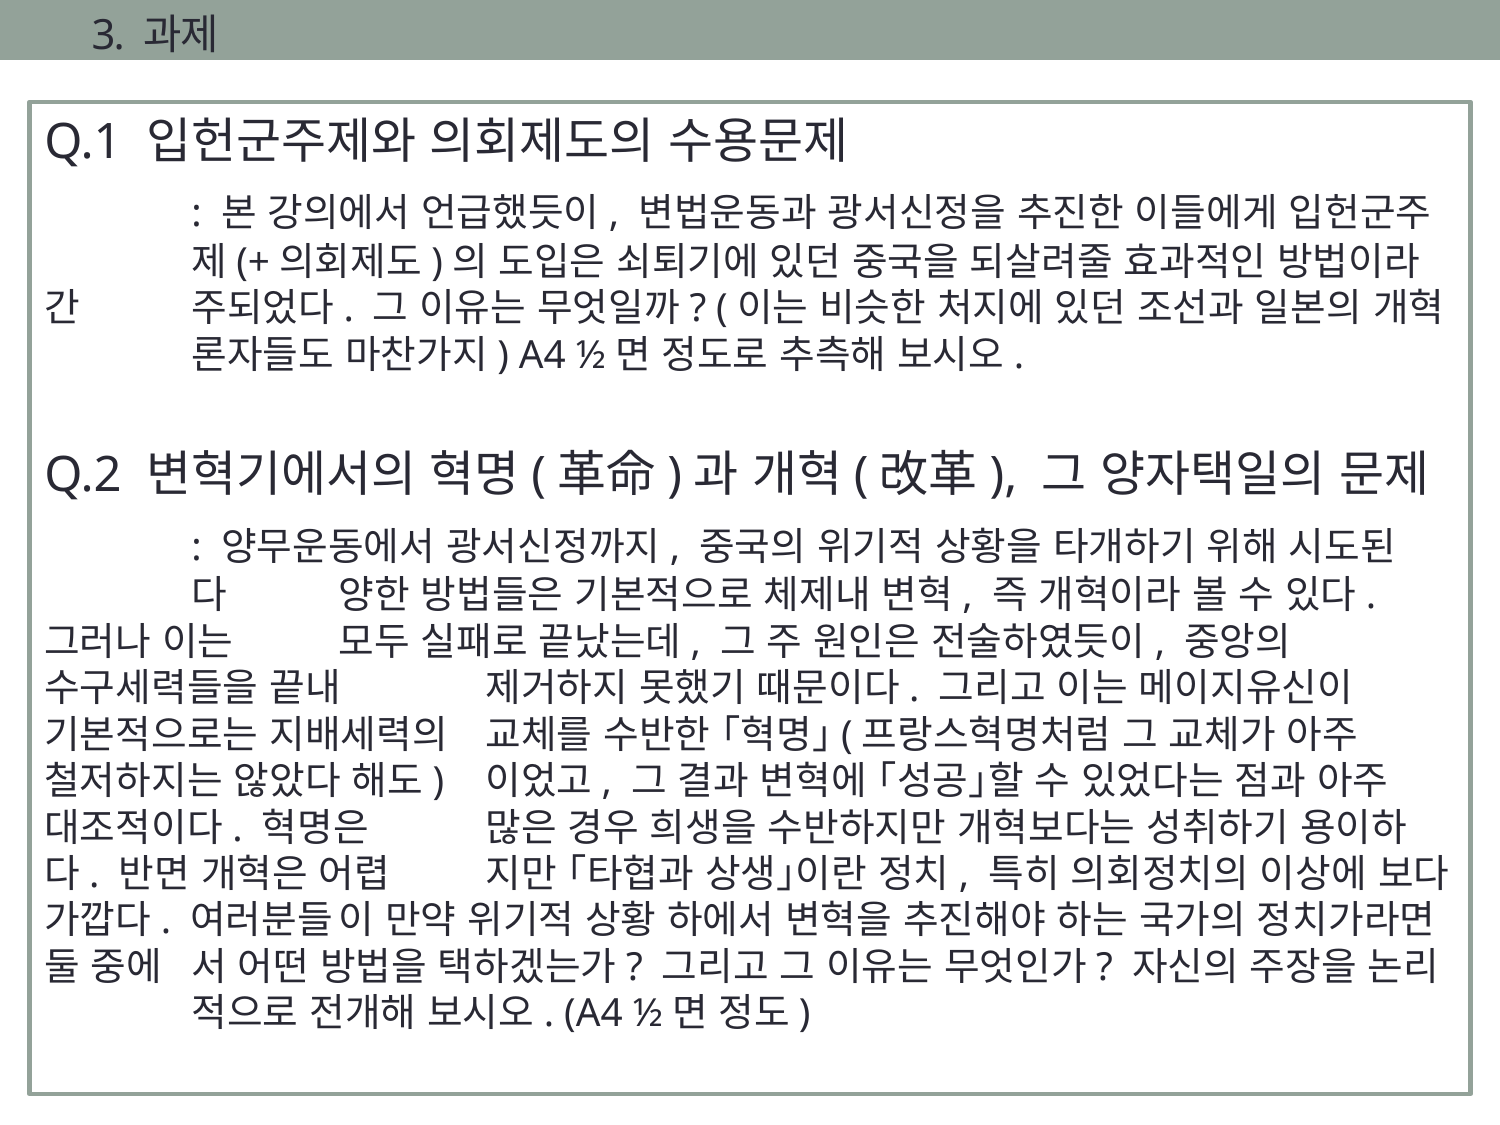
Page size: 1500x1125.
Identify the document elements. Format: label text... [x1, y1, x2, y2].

list Q.1 입헌군주제와 의회제도의 수용문제 : 본 강의에서 언급했듯이, 변법운동과 광서신정을 추진한 이들에게 입헌군주 제(+의회제도)의 도입은 쇠퇴기에 있던 중국을 되살려줄 효과적인 방법이라 간 주되었다. 그 이유는 무엇일까? (이는 비슷한 처지에 있던 조선과 일본의 개혁 론자들도 마찬가지) A4 ½면 정도로 추측해 보시오. Q.2 변혁기에서의 혁명(革命)과 개혁(改革), 그 양자택일의 문제 : 양무운동에서 광서신정까지, 중국의 위기적 상황을 타개하기 위해 시도된 다 양한 방법들은 기본적으로 체제내 변혁, 즉 개혁이라 볼 수 있다. 그러나 이는 모두 실패로 끝났는데, 그 주 원인은 전술하였듯이, 중앙의 수구세력들을 끝내 제거하지 못했기 때문이다. 그리고 이는 메이지유신이 기본적으로는 지배세력의 교체를 수반한 ｢혁명｣(프랑스혁명처럼 그 교체가 아주 철저하지는 않았다 해도) 이었고, 그 결과 변혁에 ｢성공｣할 수 있었다는 점과 아주 대조적이다. 혁명은 많은 경우 희생을 수반하지만 개혁보다는 성취하기 용이하다. 반면 개혁은 어렵 지만 ｢타협과 상생｣이란 정치, 특히 의회정치의 이상에 보다 가깝다. 여러분들 이 만약 위기적 상황 하에서 변혁을 추진해야 하는 국가의 정치가라면 둘 중에 서 어떤 방법을 택하겠는가? 그리고 그 이유는 무엇인가? 자신의 주장을 논리 적으로 전개해 보시오. (A4 ½면 정도) [27, 100, 1473, 1096]
title 3. 과제 [76, 0, 1427, 67]
